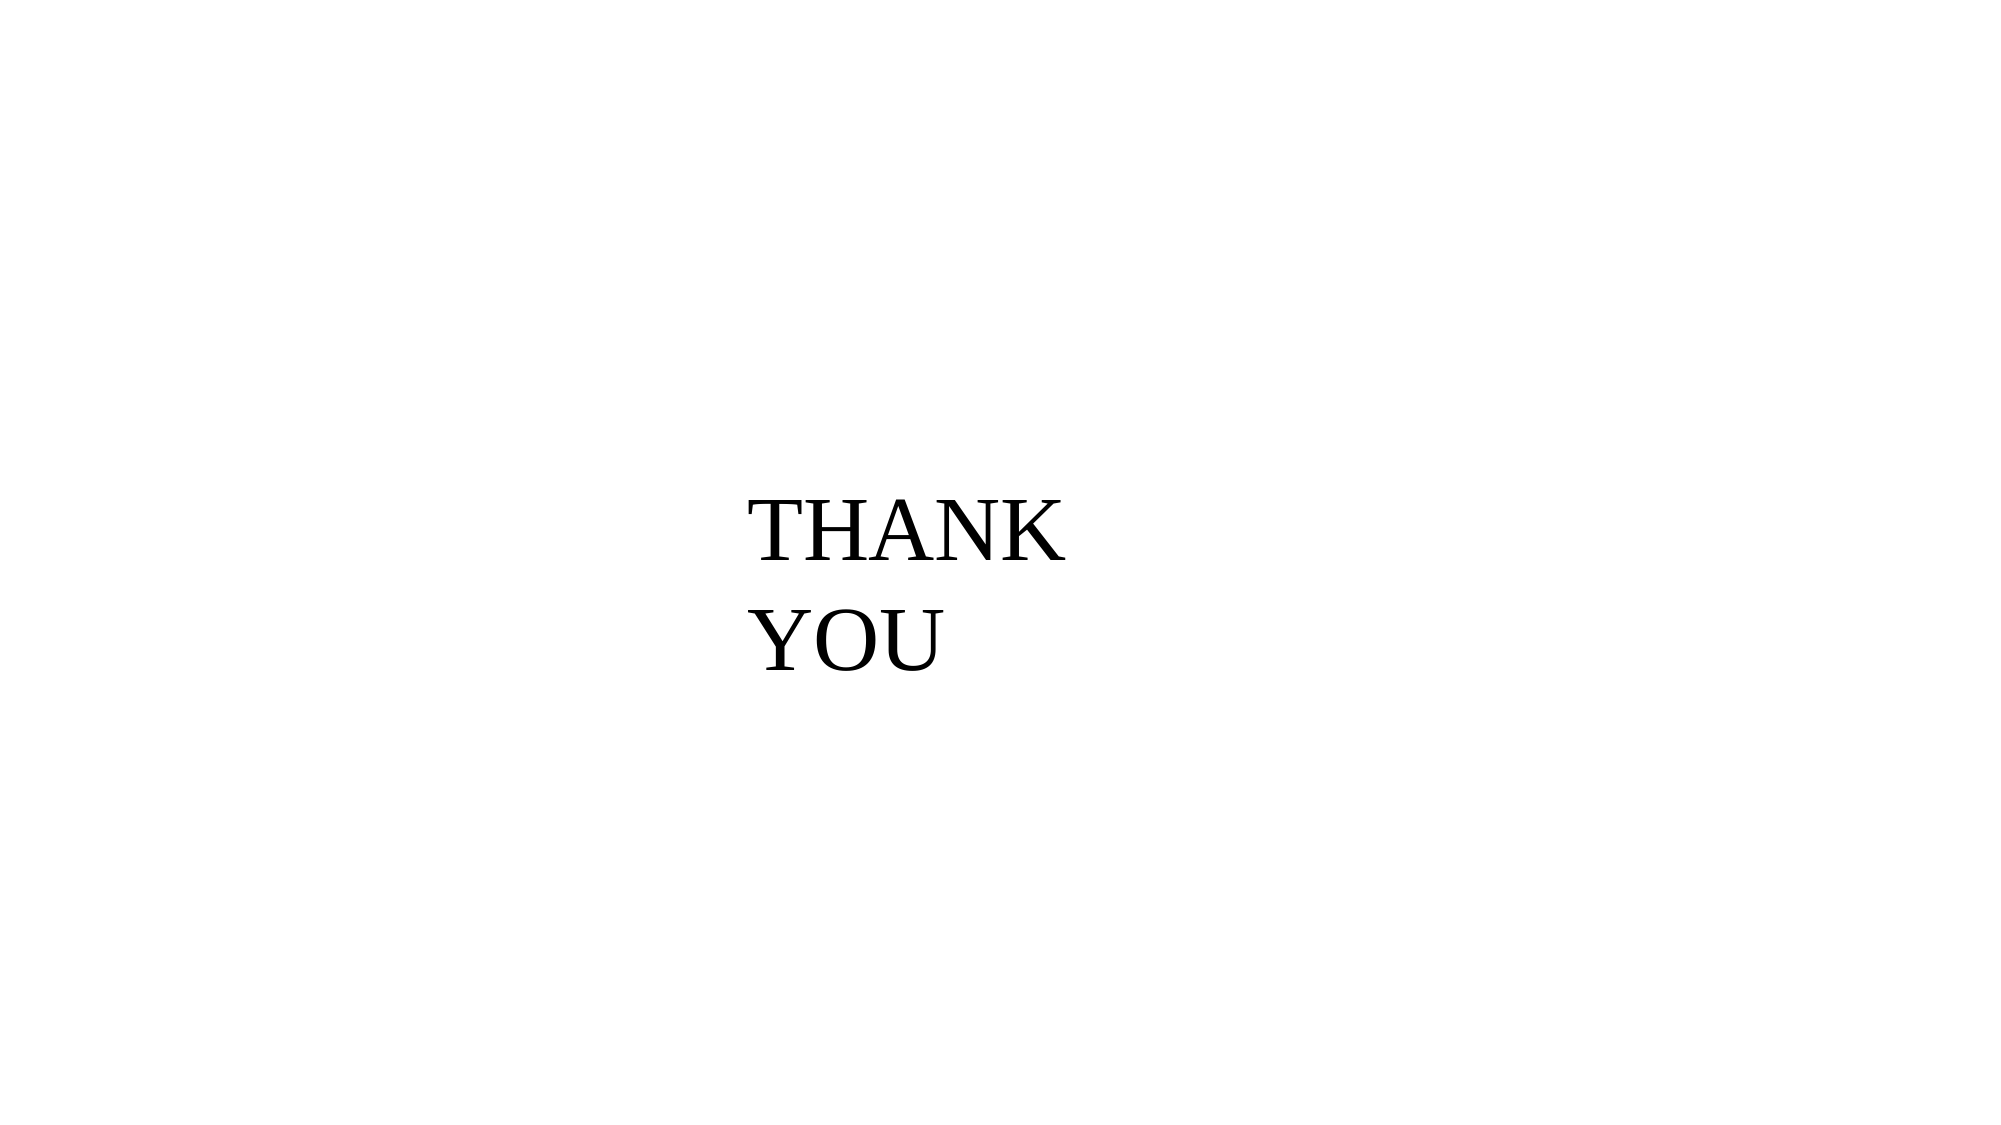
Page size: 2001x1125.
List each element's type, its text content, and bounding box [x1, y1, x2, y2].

title THANK YOU [712, 466, 1288, 689]
